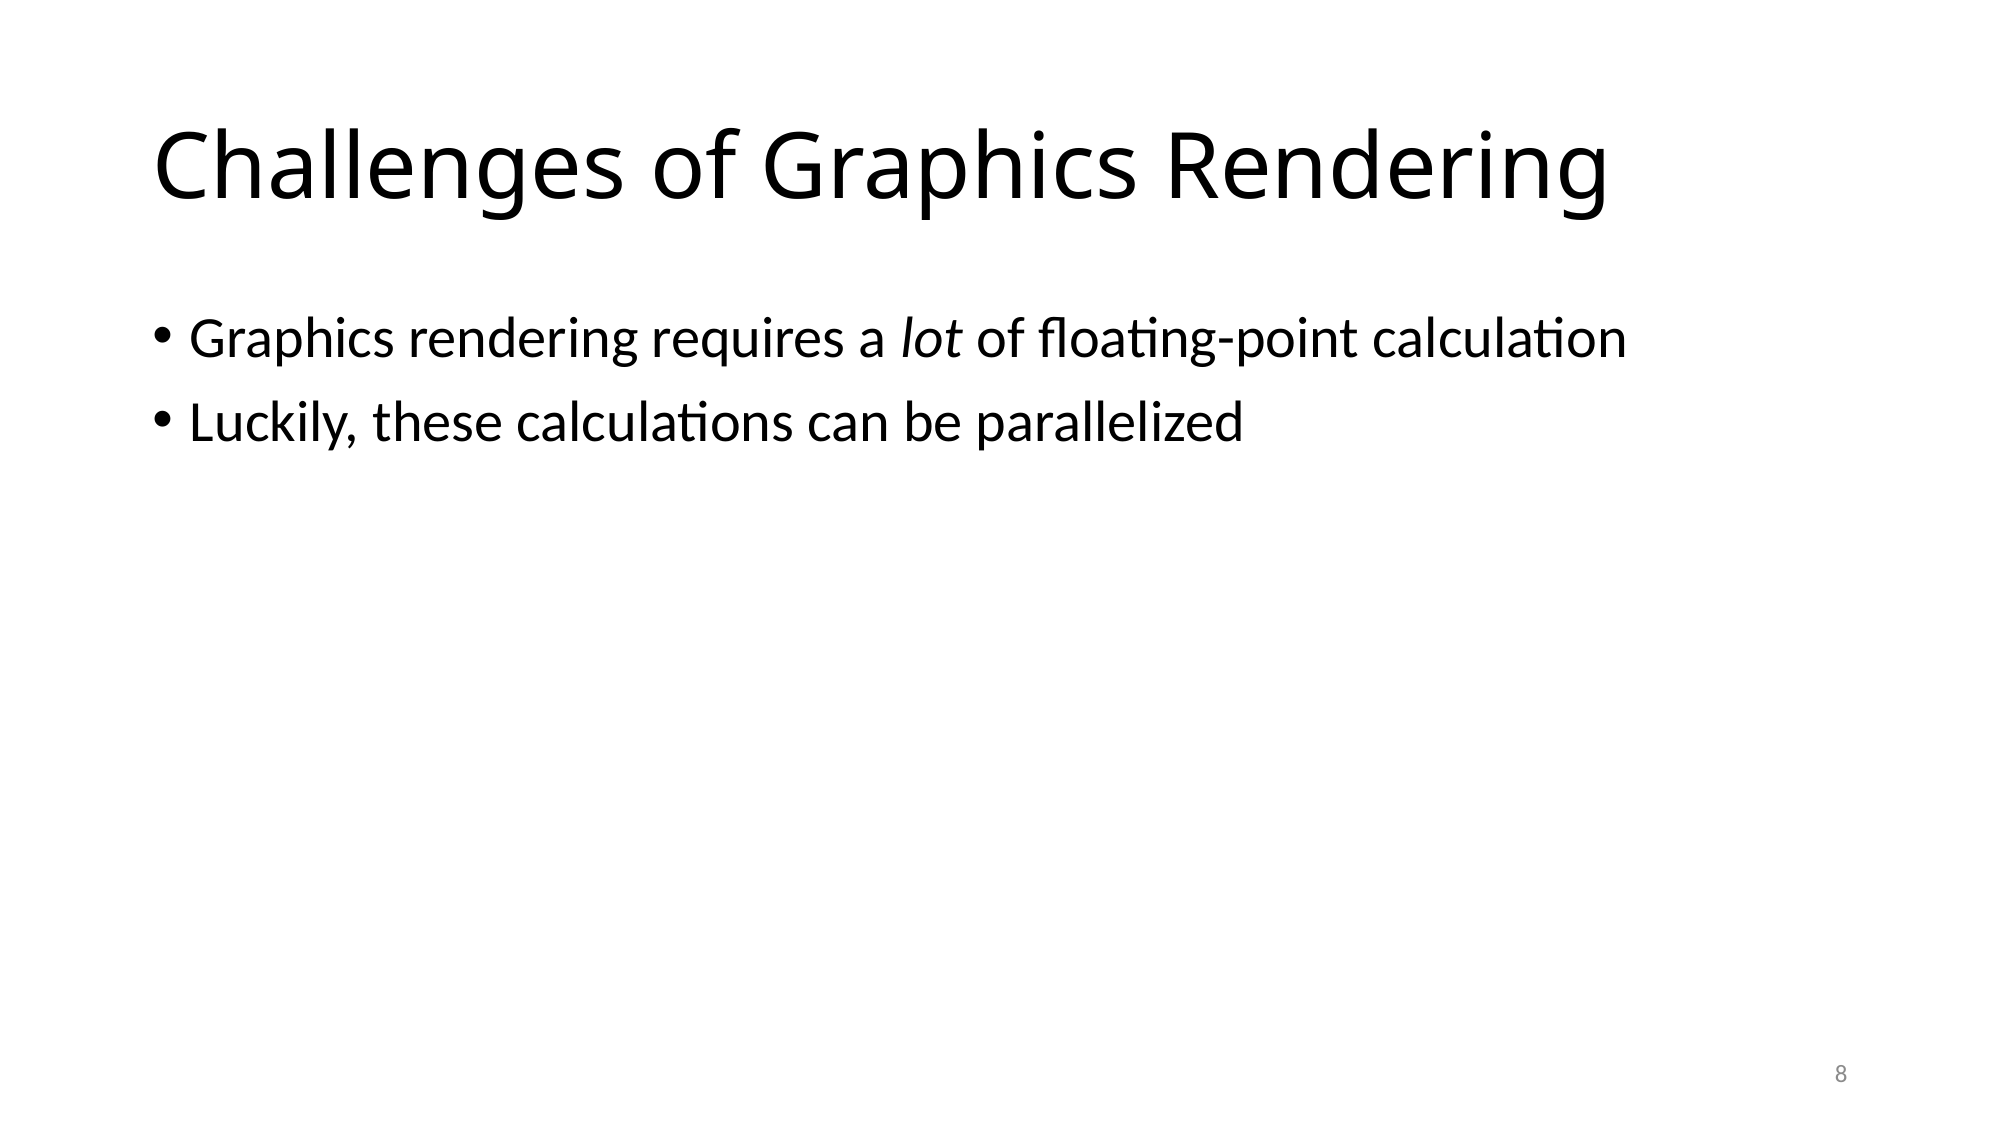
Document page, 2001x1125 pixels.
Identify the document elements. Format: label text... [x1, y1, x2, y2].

title Challenges of Graphics Rendering [137, 59, 1863, 278]
slide_number 8 [1412, 1042, 1863, 1103]
list Graphics rendering requires a lot of floating-point calculation Luckily, these calculations can be parallelized [137, 299, 1863, 1014]
